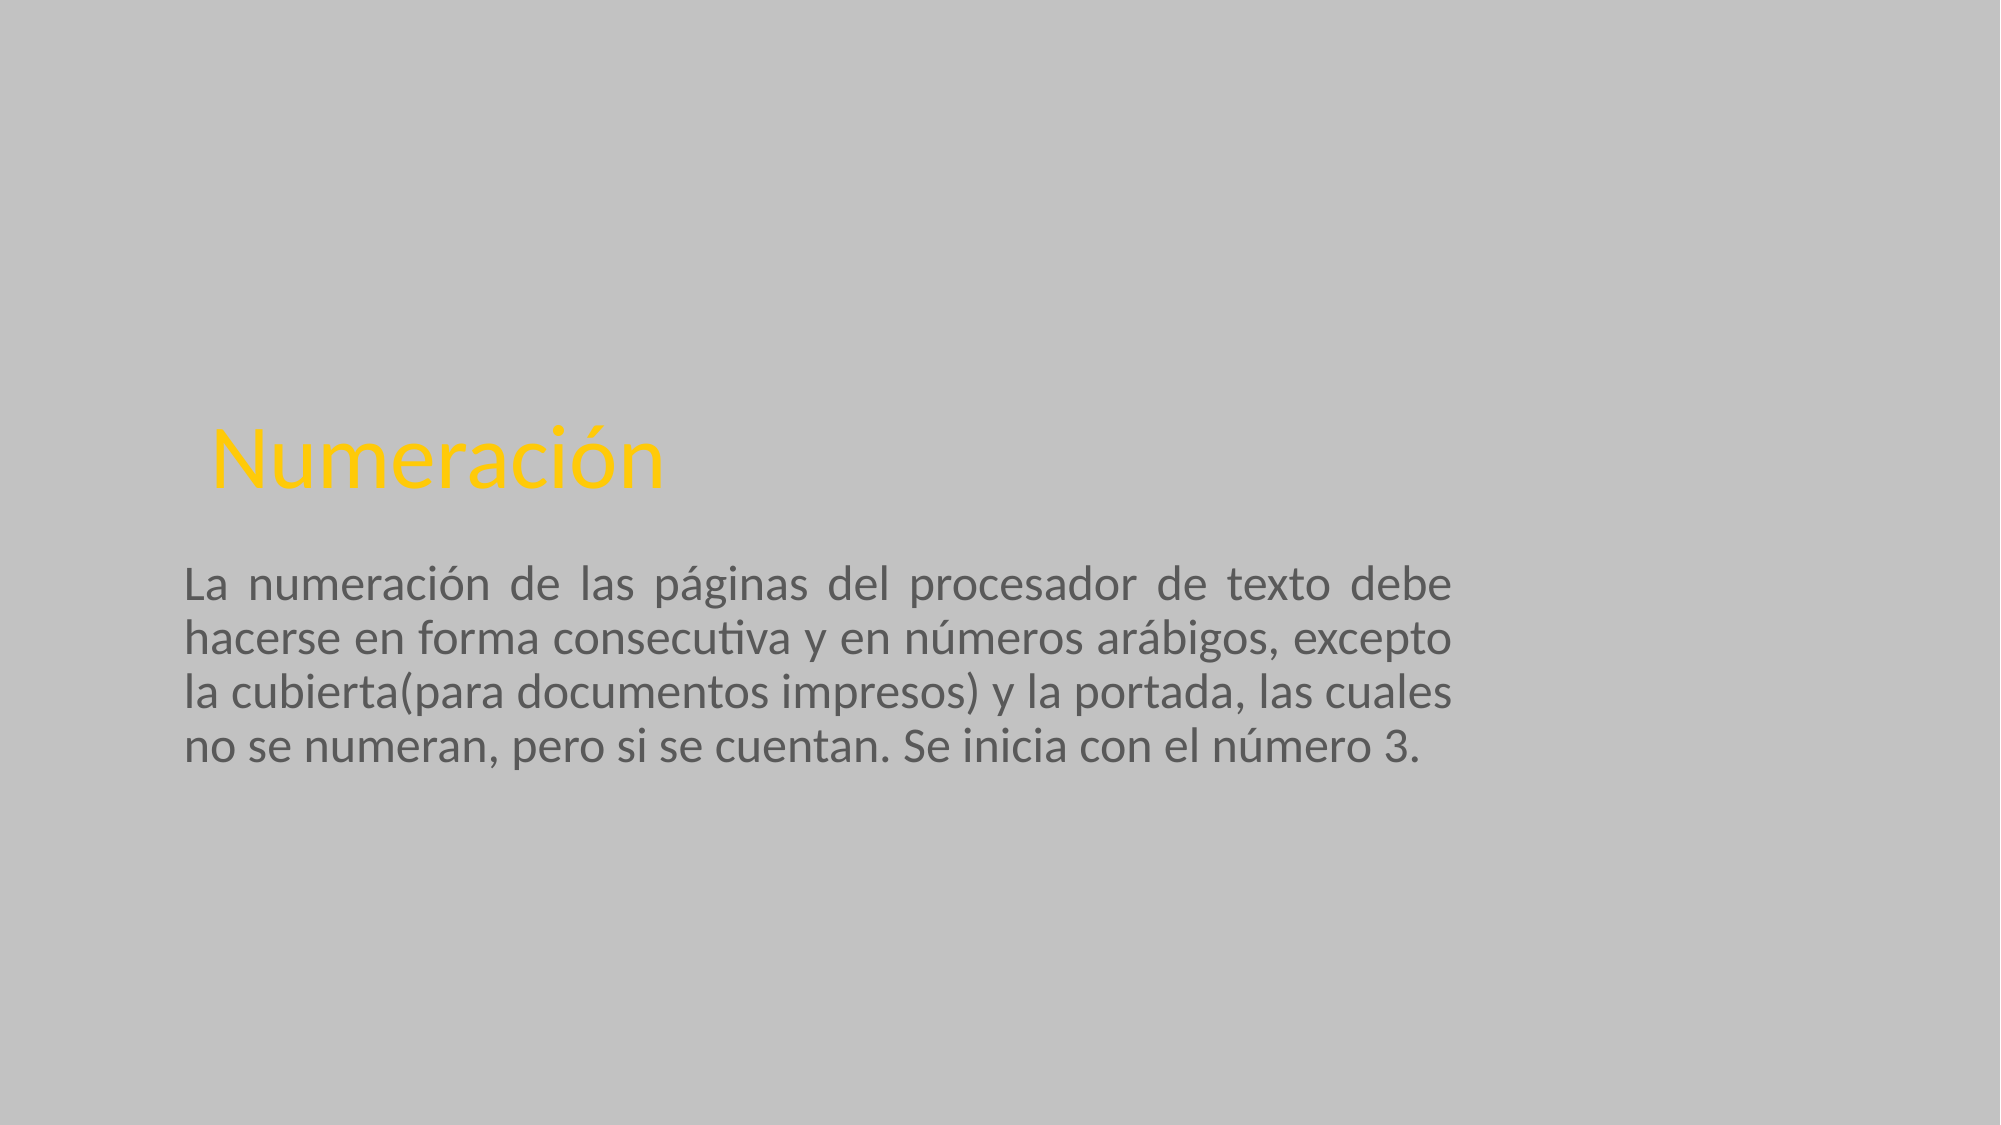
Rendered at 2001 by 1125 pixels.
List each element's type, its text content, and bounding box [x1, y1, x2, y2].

list La numeración de las páginas del procesador de texto debe hacerse en forma consecutiva y en números arábigos, excepto la cubierta(para documentos impresos) y la portada, las cuales no se numeran, pero si se cuentan. Se inicia con el número 3. [168, 260, 1469, 1070]
